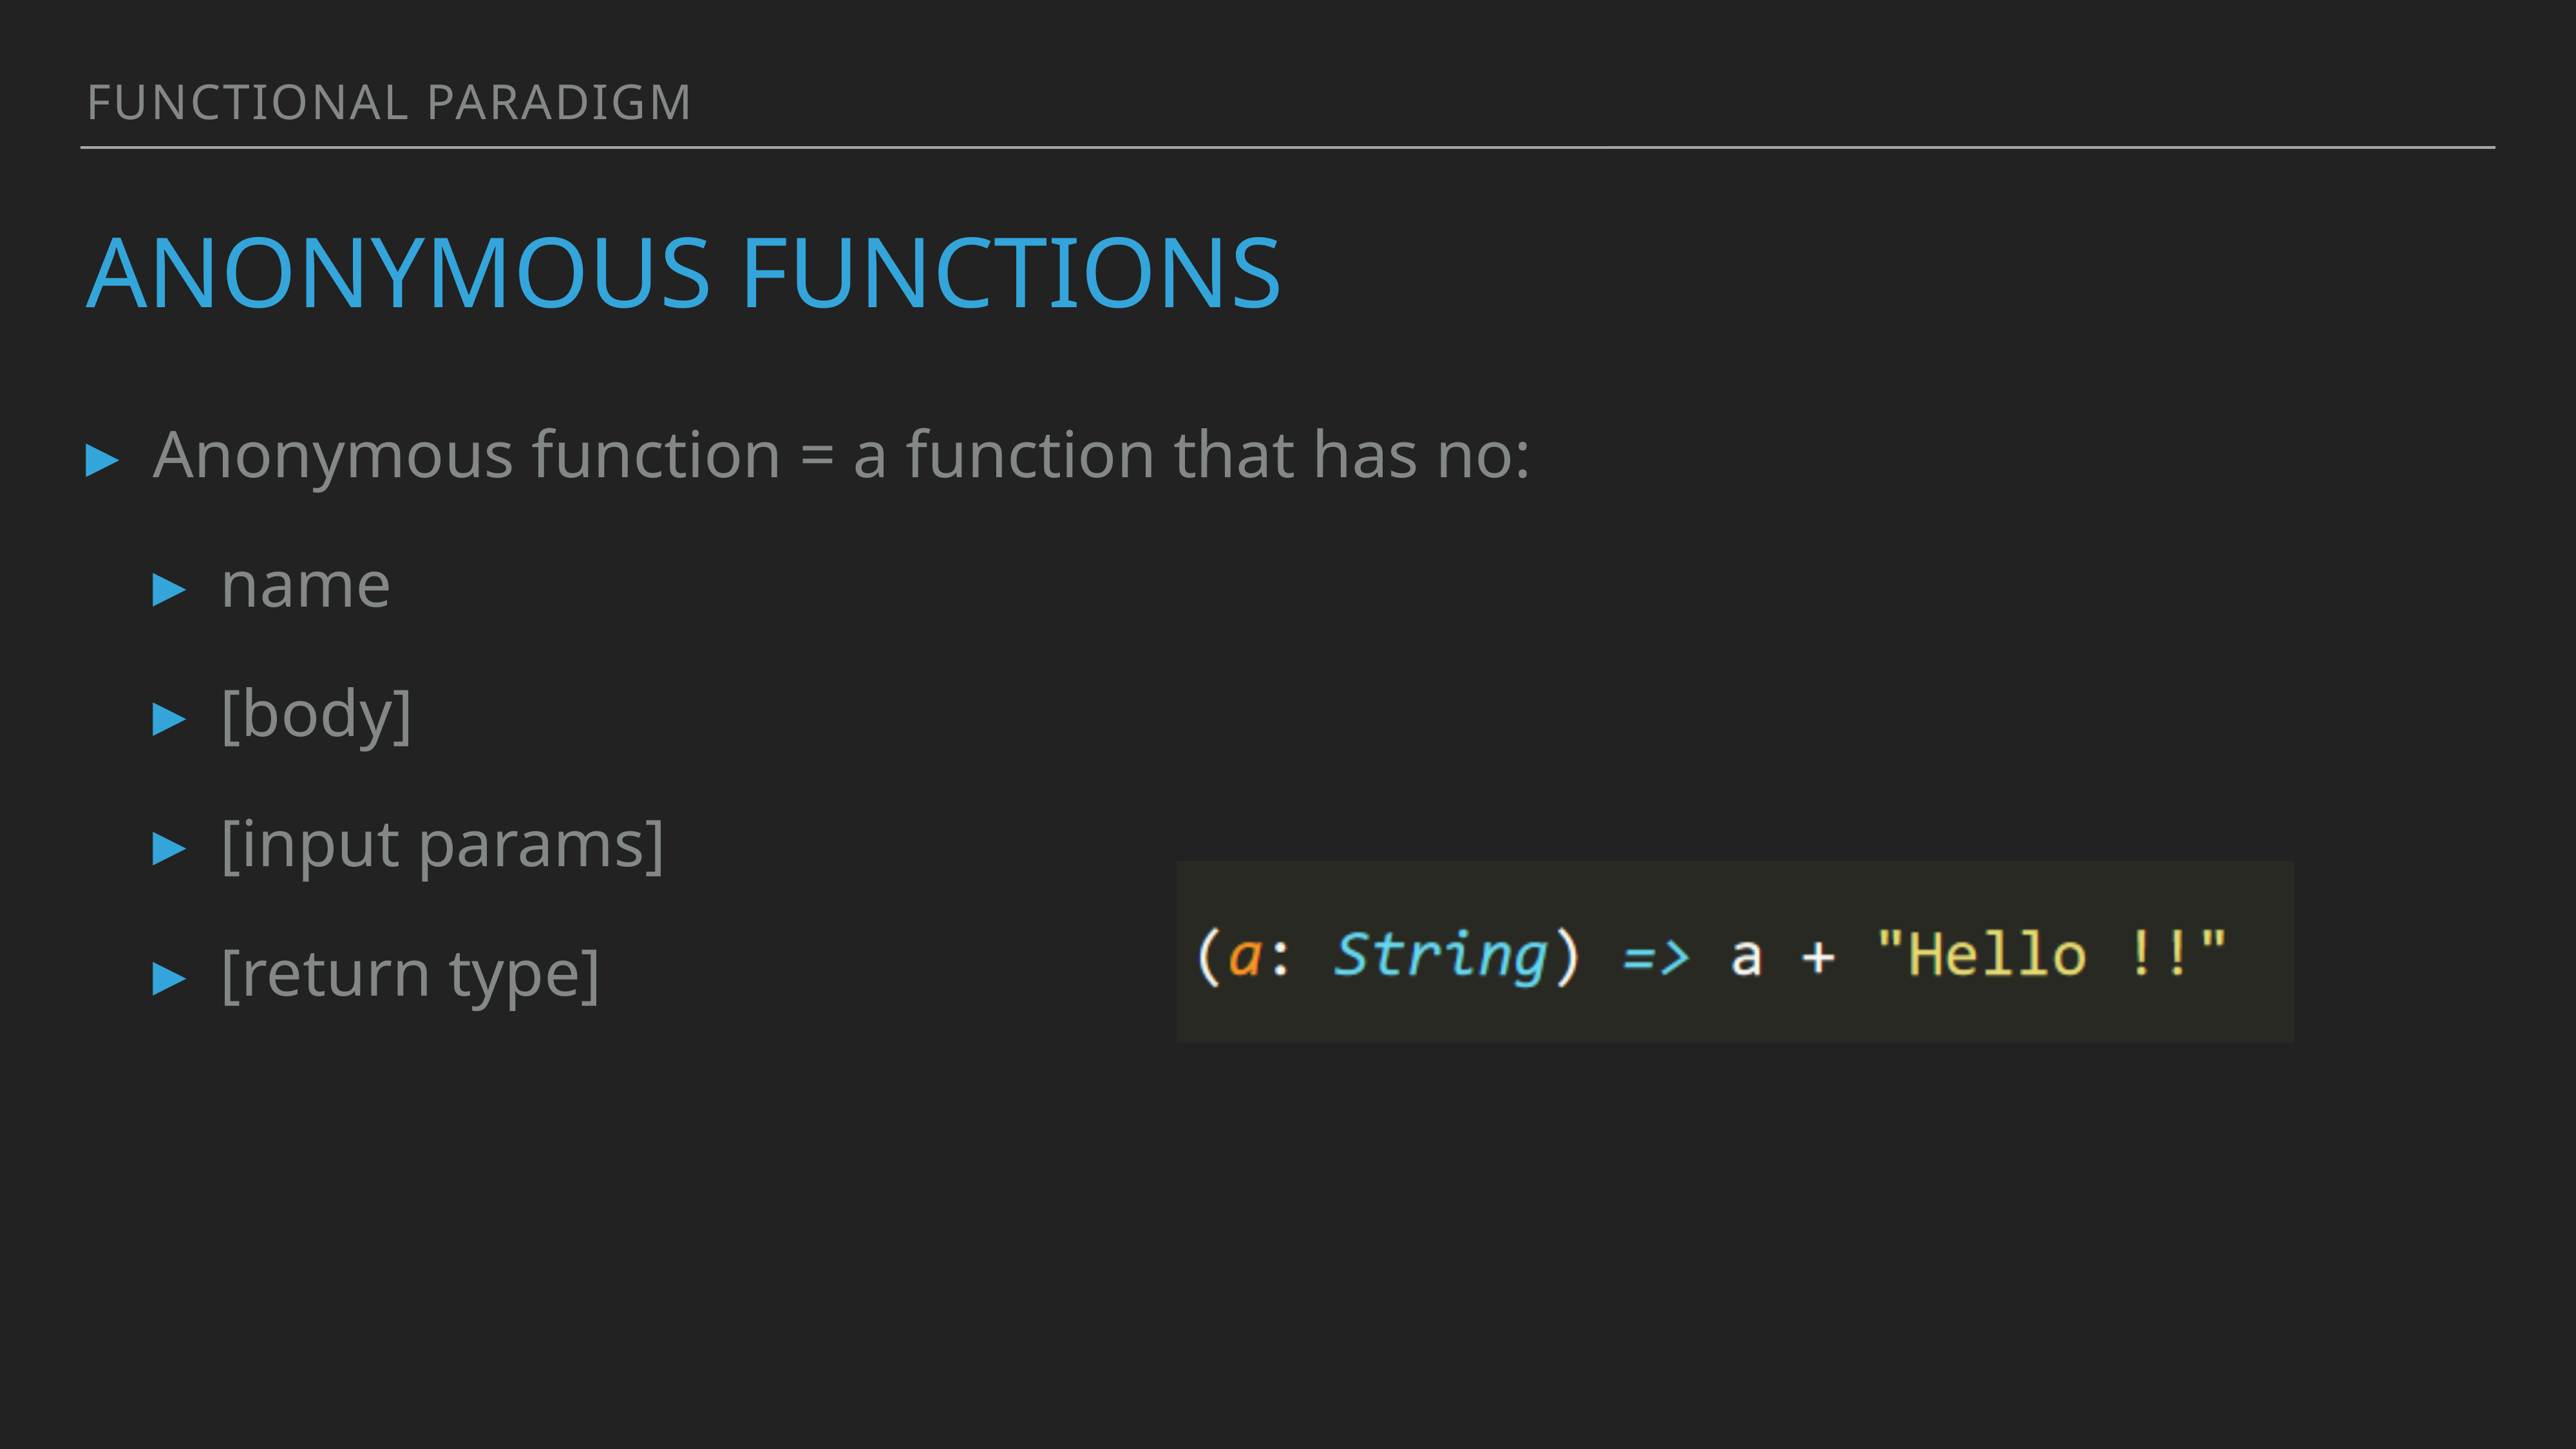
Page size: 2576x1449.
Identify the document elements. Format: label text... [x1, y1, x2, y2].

picture [1177, 861, 2295, 1043]
title Anonymous functions [80, 227, 2496, 336]
list Anonymous function = a function that has no: name [body] [input params] [return type] [80, 407, 2496, 1316]
list Functional paradigm [80, 75, 2295, 135]
